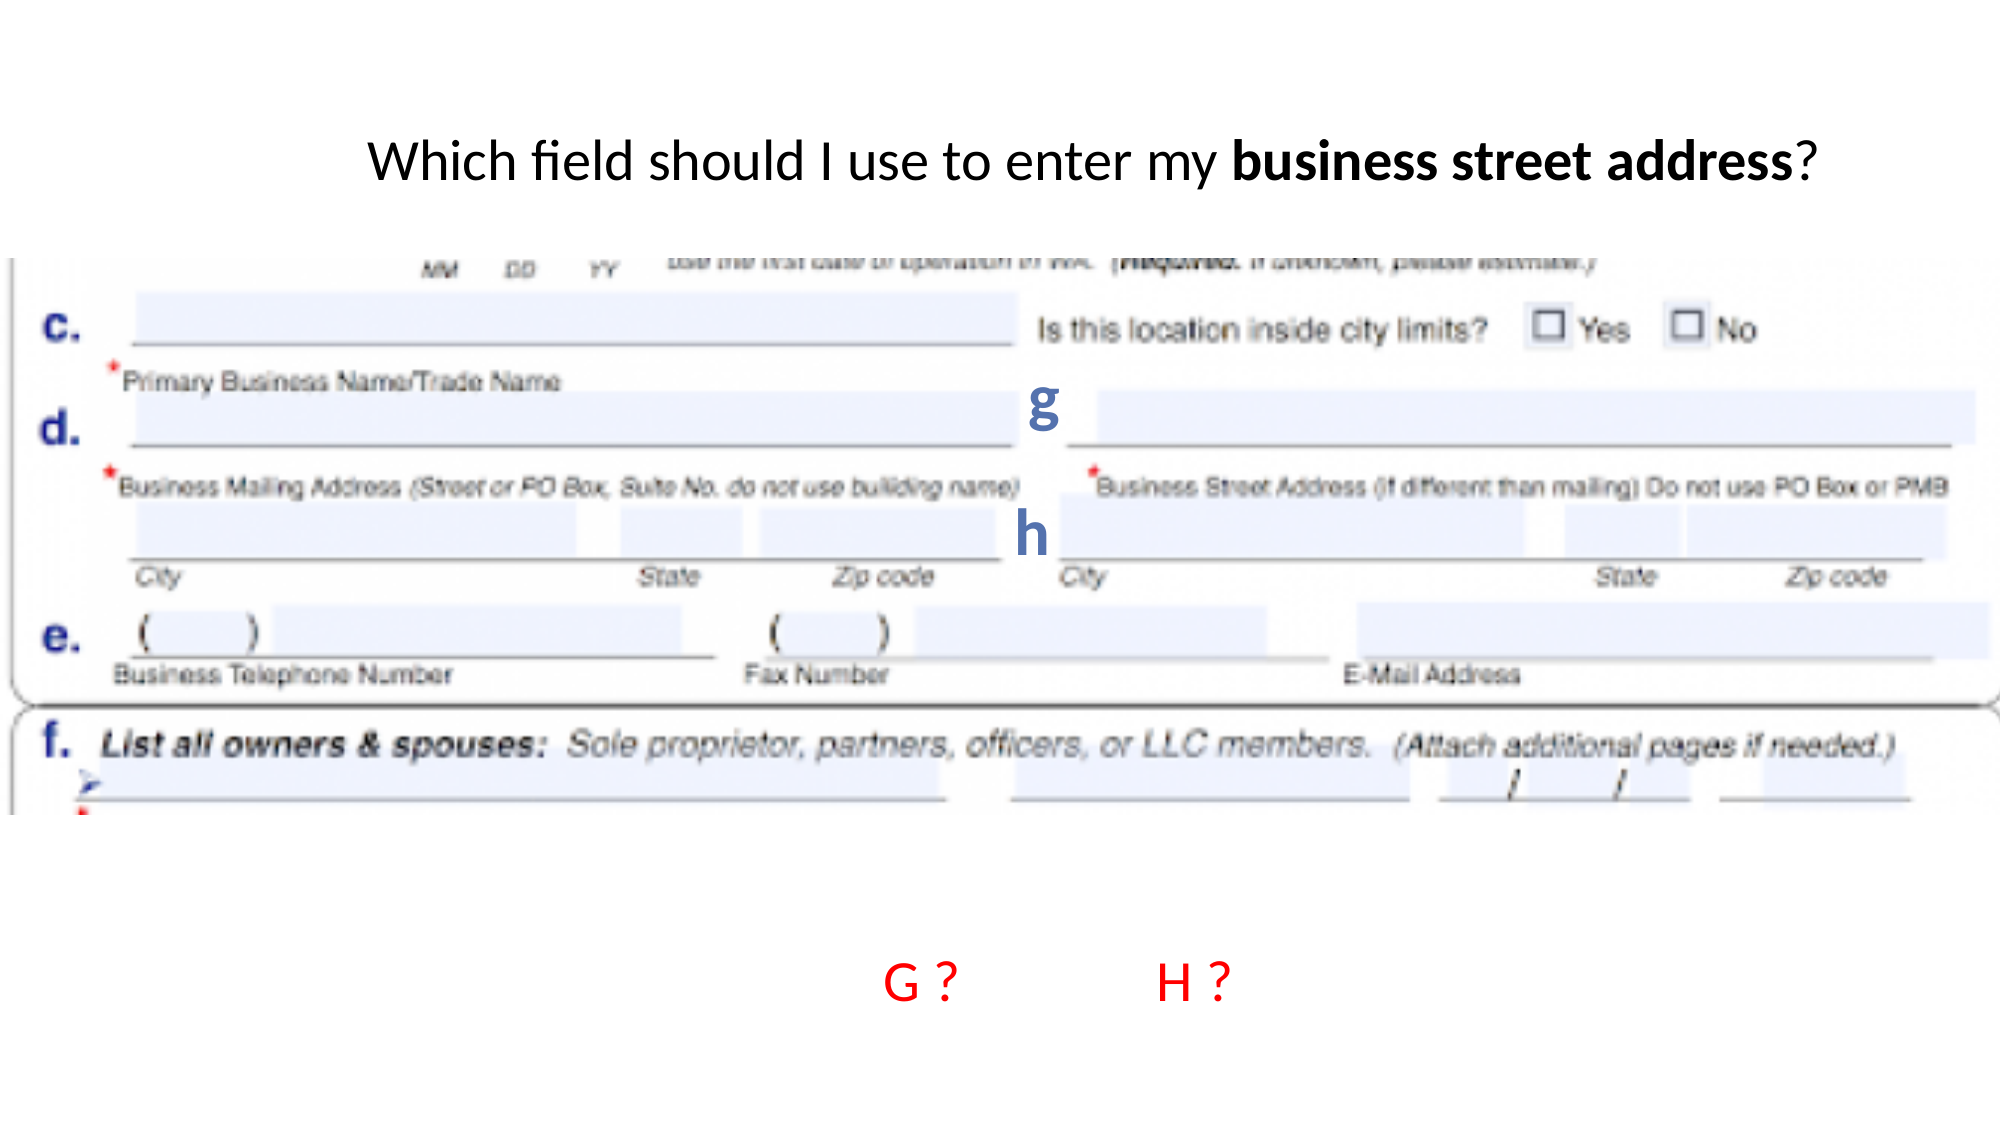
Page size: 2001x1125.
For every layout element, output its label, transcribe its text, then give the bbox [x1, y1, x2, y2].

picture [0, 258, 2000, 815]
text_box Which field should I use to enter my business street address? [352, 115, 1836, 200]
text_box H ? [1141, 935, 1249, 1021]
text_box G ? [869, 935, 976, 1021]
